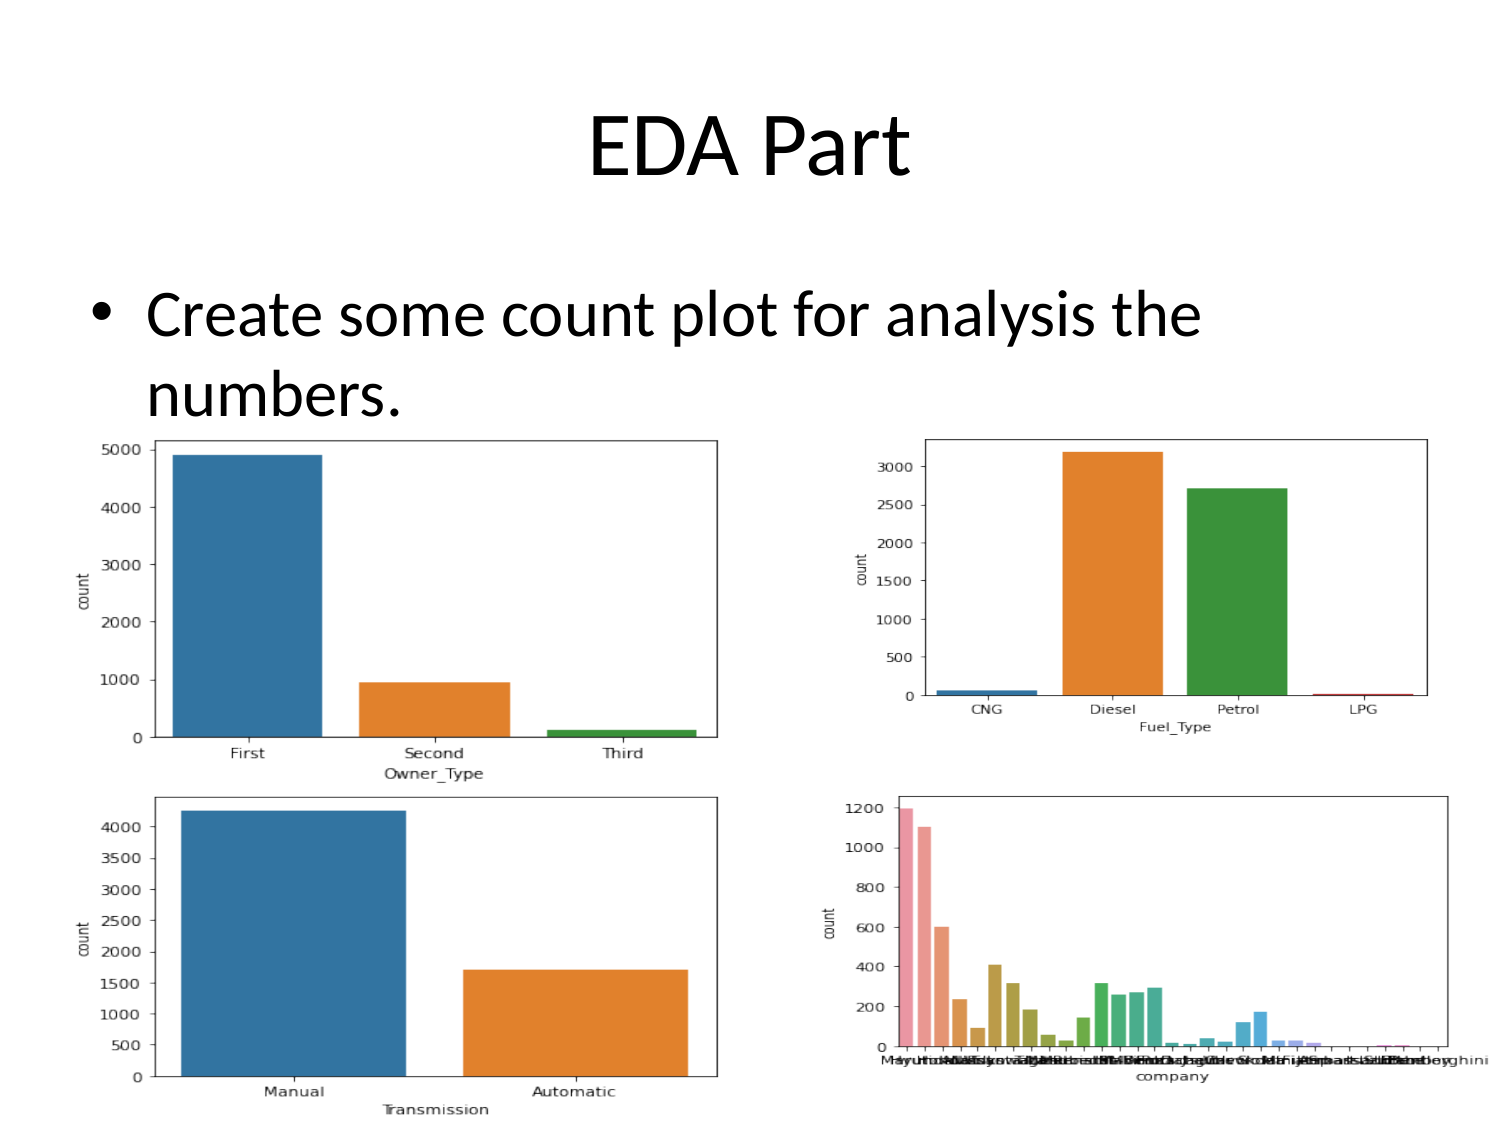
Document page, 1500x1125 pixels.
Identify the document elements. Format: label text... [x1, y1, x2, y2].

list Create some count plot for analysis the numbers. [75, 262, 1425, 1005]
picture [64, 432, 727, 1125]
picture [844, 432, 1436, 742]
title EDA Part [75, 45, 1425, 233]
picture [809, 789, 1500, 1090]
